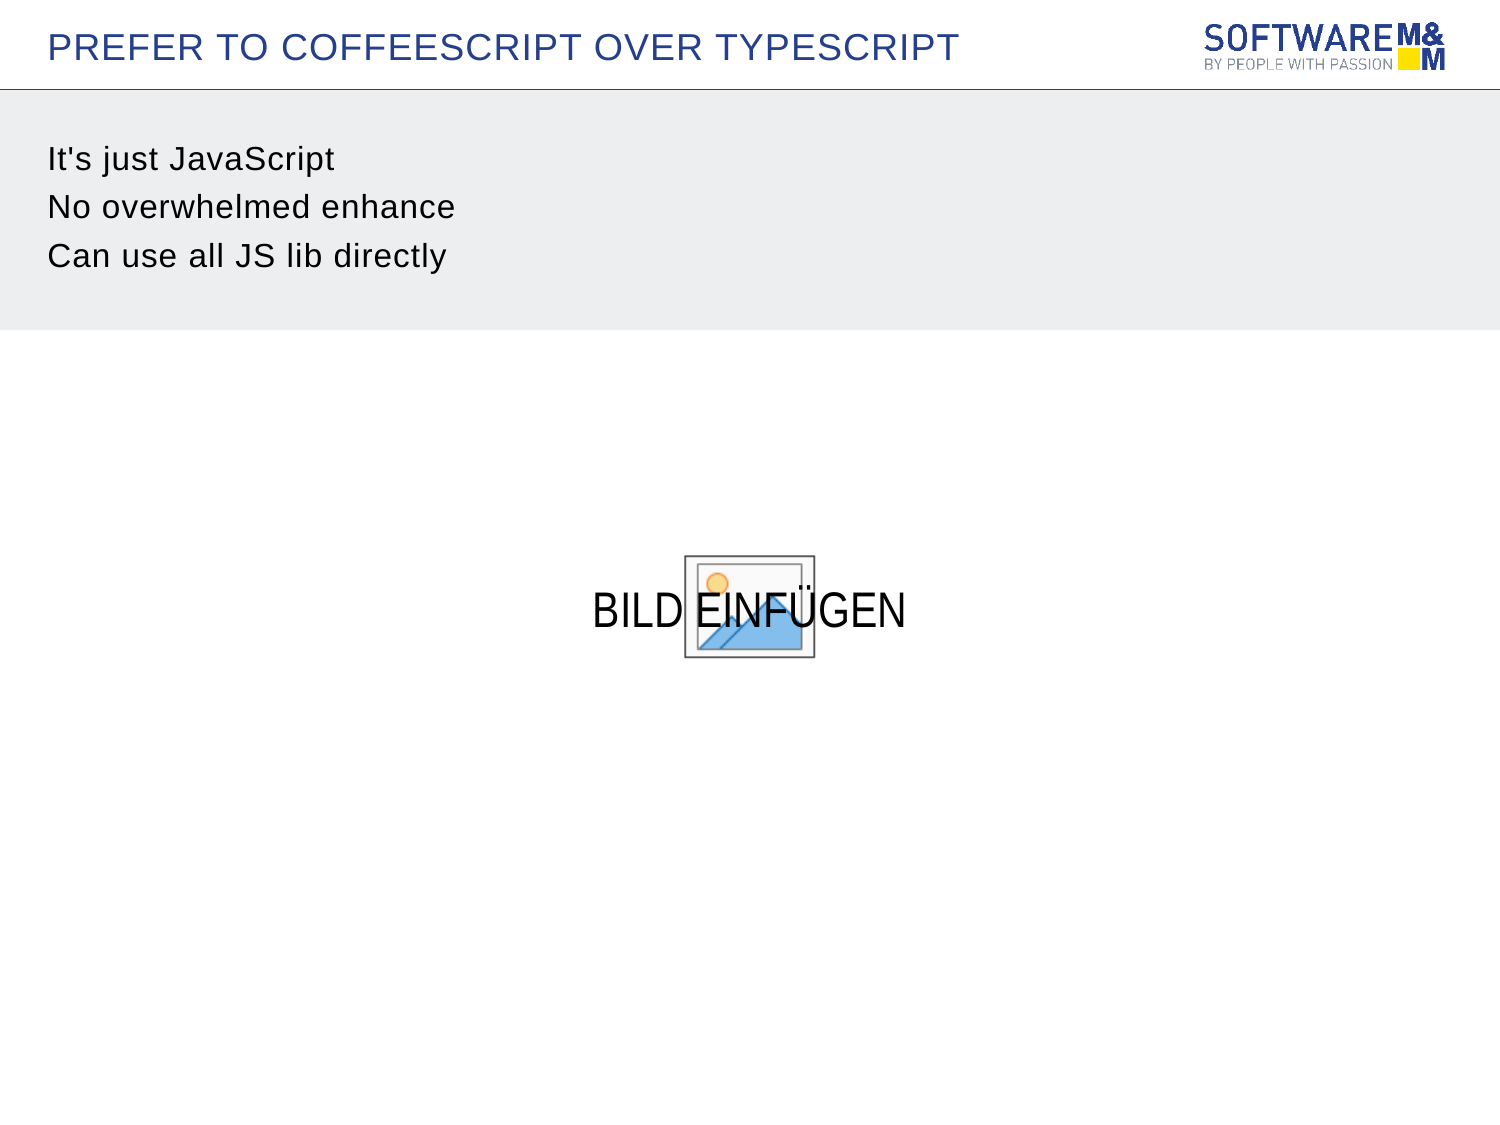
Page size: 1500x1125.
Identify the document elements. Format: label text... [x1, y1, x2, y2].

picture [0, 89, 1500, 1125]
title Prefer to coffeescript over typescript [0, 0, 1198, 89]
picture [1204, 22, 1445, 70]
